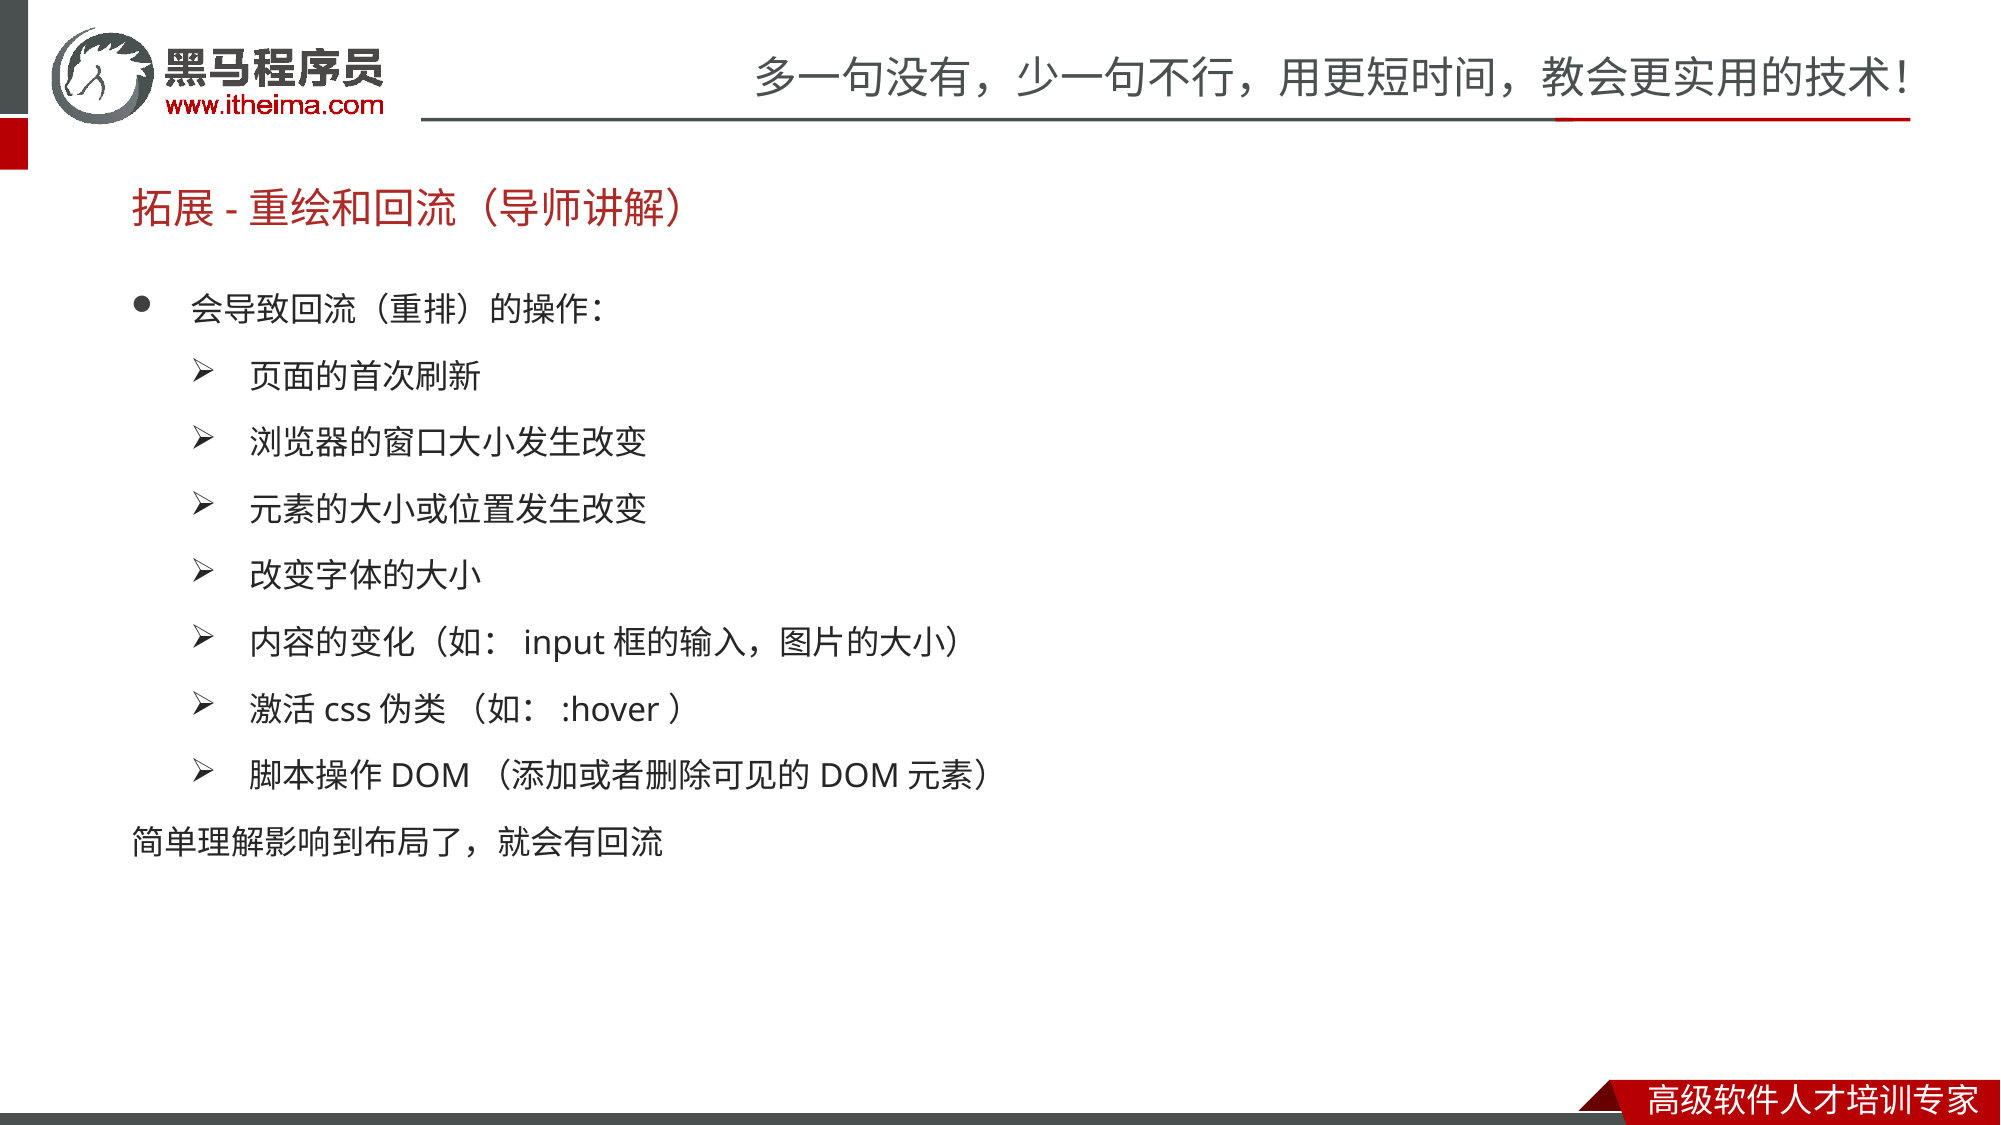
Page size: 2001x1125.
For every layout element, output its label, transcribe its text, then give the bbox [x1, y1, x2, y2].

picture [50, 26, 384, 125]
list 会导致回流（重排）的操作： 页面的首次刷新 浏览器的窗口大小发生改变 元素的大小或位置发生改变 改变字体的大小 内容的变化（如：input框的输入，图片的大小） 激活css伪类 （如：:hover） 脚本操作DOM（添加或者删除可见的DOM元素） 简单理解影响到布局了，就会有回流 [116, 261, 1876, 1008]
title 拓展-重绘和回流（导师讲解） [116, 164, 1880, 250]
